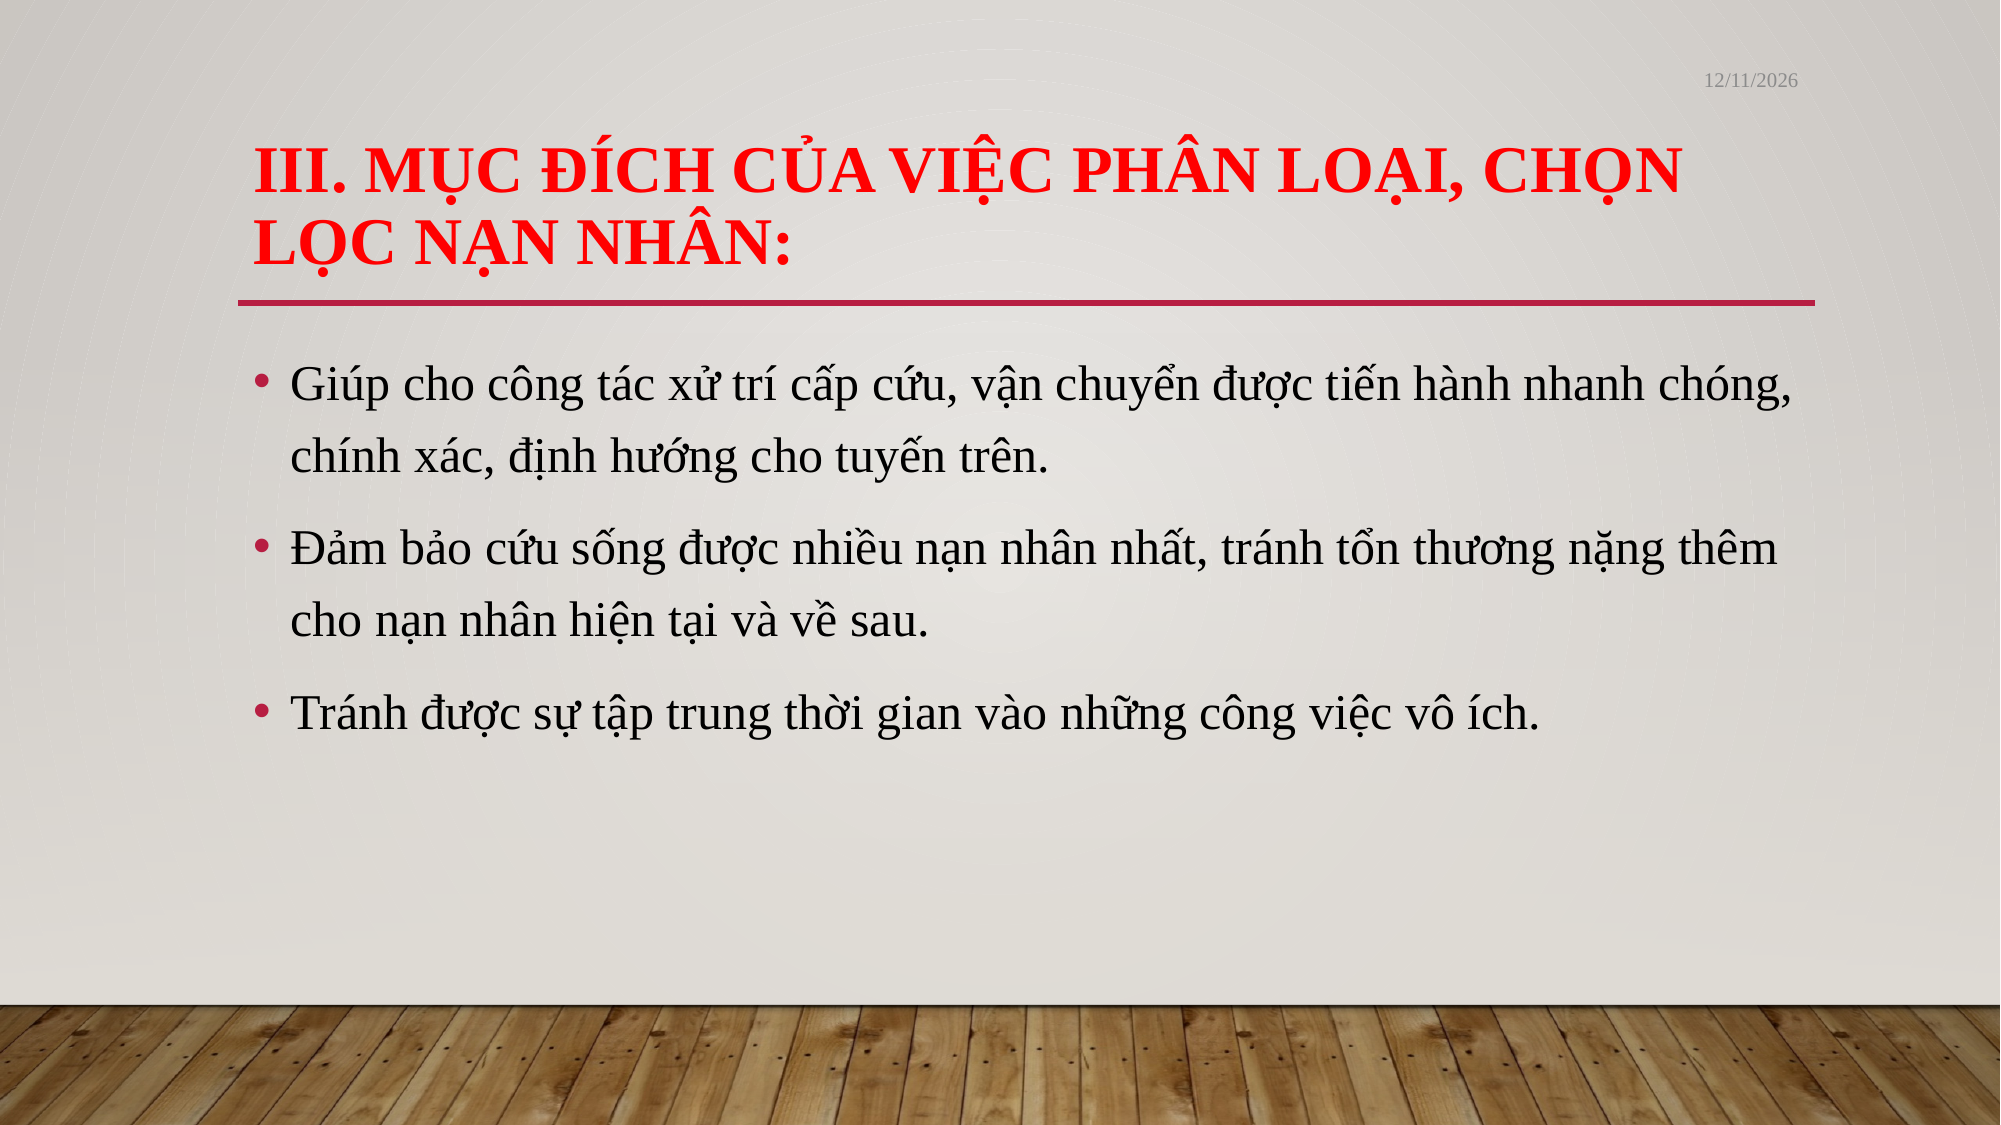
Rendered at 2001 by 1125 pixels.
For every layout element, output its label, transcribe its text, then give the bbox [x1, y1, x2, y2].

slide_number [1239, 54, 1814, 105]
list Giúp cho công tác xử trí cấp cứu, vận chuyển được tiến hành nhanh chóng, chính xác, định hướng cho tuyến trên. Đảm bảo cứu sống được nhiều nạn nhân nhất, tránh tổn thương nặng thêm cho nạn nhân hiện tại và về sau. Tránh được sự tập trung thời gian vào những công việc vô ích. [238, 330, 1814, 897]
title III. MỤC ĐÍCH CỦA VIỆC PHÂN LOẠI, CHỌN LỌC NẠN NHÂN: [238, 127, 1814, 308]
picture [0, 1005, 2000, 1125]
